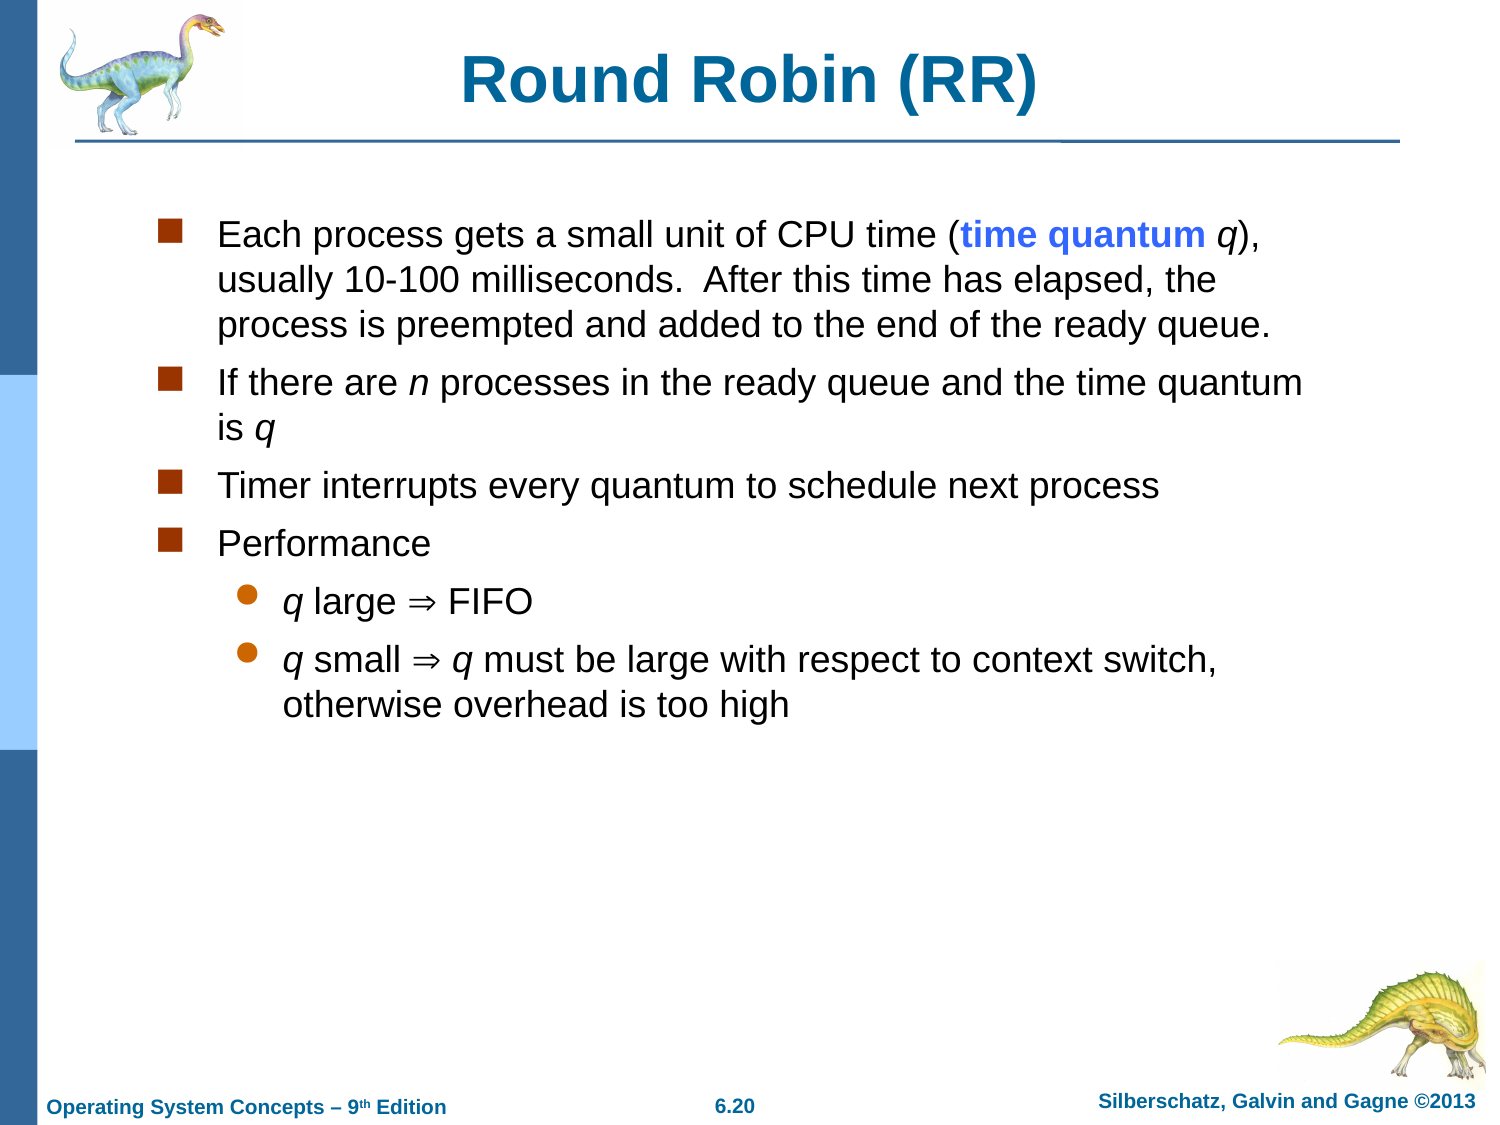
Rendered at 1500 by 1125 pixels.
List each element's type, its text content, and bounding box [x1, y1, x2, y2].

list Each process gets a small unit of CPU time (time quantum q), usually 10-100 milliseconds. After this time has elapsed, the process is preempted and added to the end of the ready queue. If there are n processes in the ready queue and the time quantum is q Timer interrupts every quantum to schedule next process Performance q large  FIFO q small  q must be large with respect to context switch, otherwise overhead is too high [145, 201, 1319, 938]
title Round Robin (RR) [74, 28, 1426, 124]
picture [1275, 959, 1486, 1090]
picture [46, 0, 243, 149]
